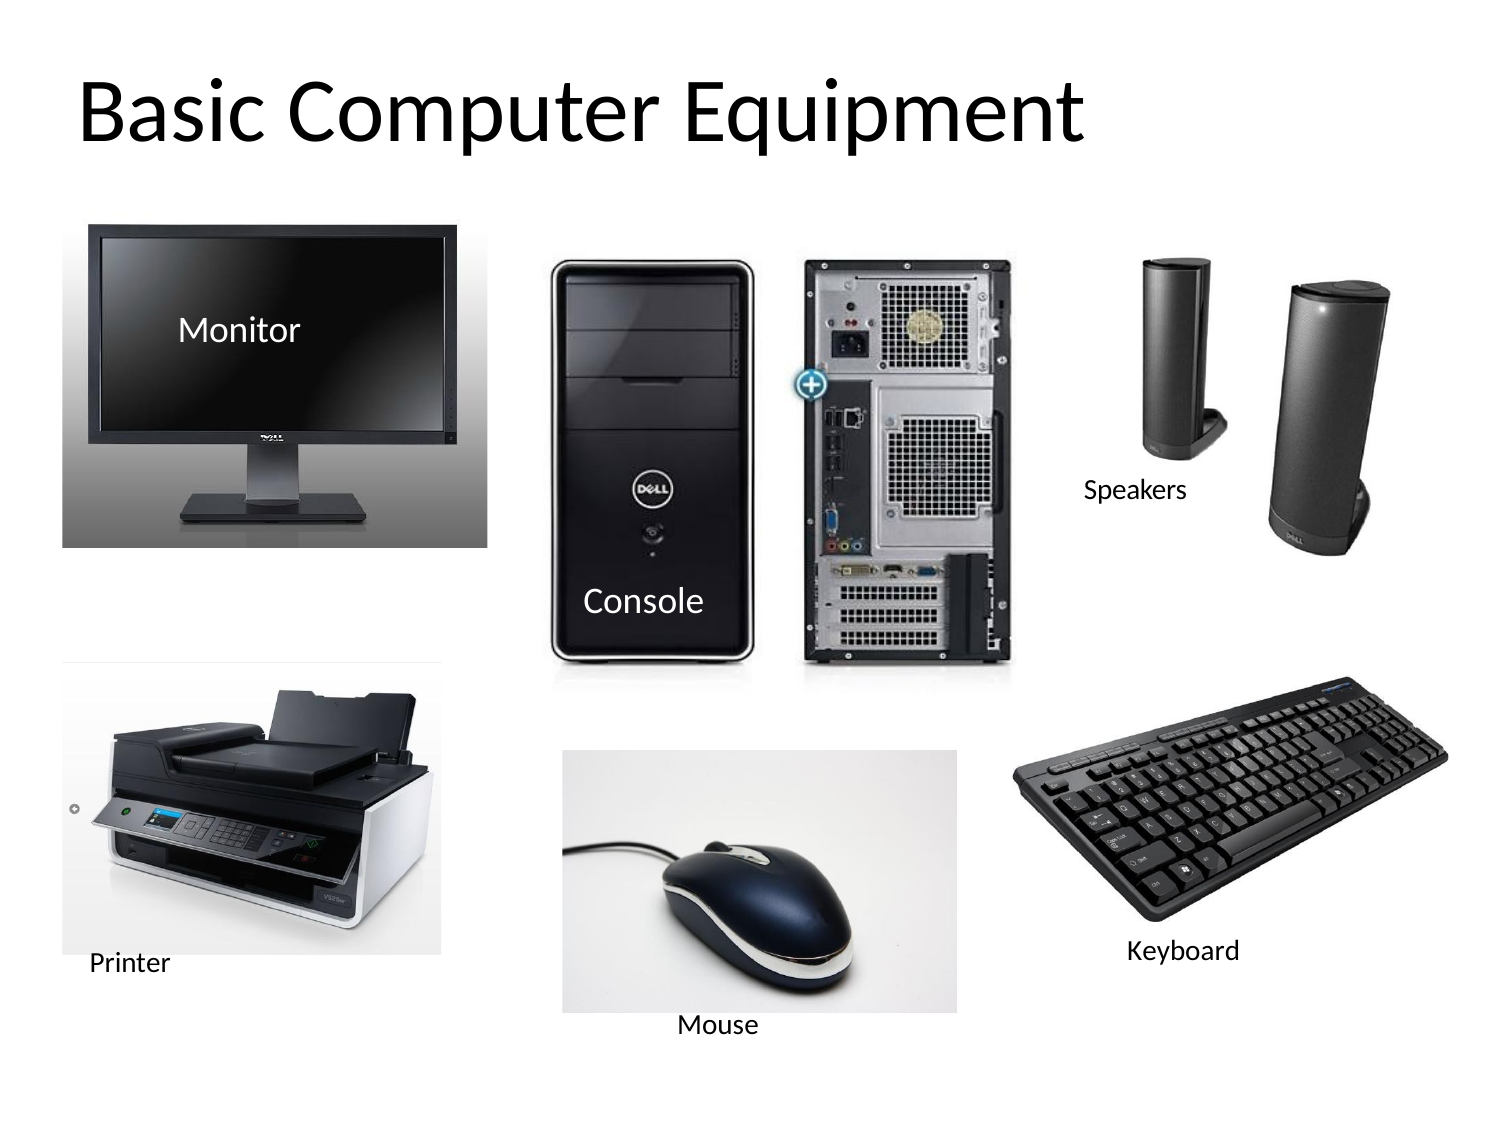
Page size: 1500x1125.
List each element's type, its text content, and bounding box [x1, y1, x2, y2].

text_box Monitor [175, 302, 305, 350]
text_box [562, 750, 957, 1014]
title Basic Computer Equipment [75, 47, 1247, 238]
text_box Speakers [1081, 468, 1223, 506]
text_box Printer [87, 941, 205, 979]
text_box Keyboard [1124, 928, 1267, 966]
text_box [1140, 253, 1395, 561]
text_box [62, 662, 442, 956]
text_box [542, 247, 1028, 698]
text_box [1012, 675, 1449, 922]
text_box Console [581, 573, 740, 621]
text_box Mouse [675, 1003, 787, 1041]
text_box [62, 212, 488, 548]
